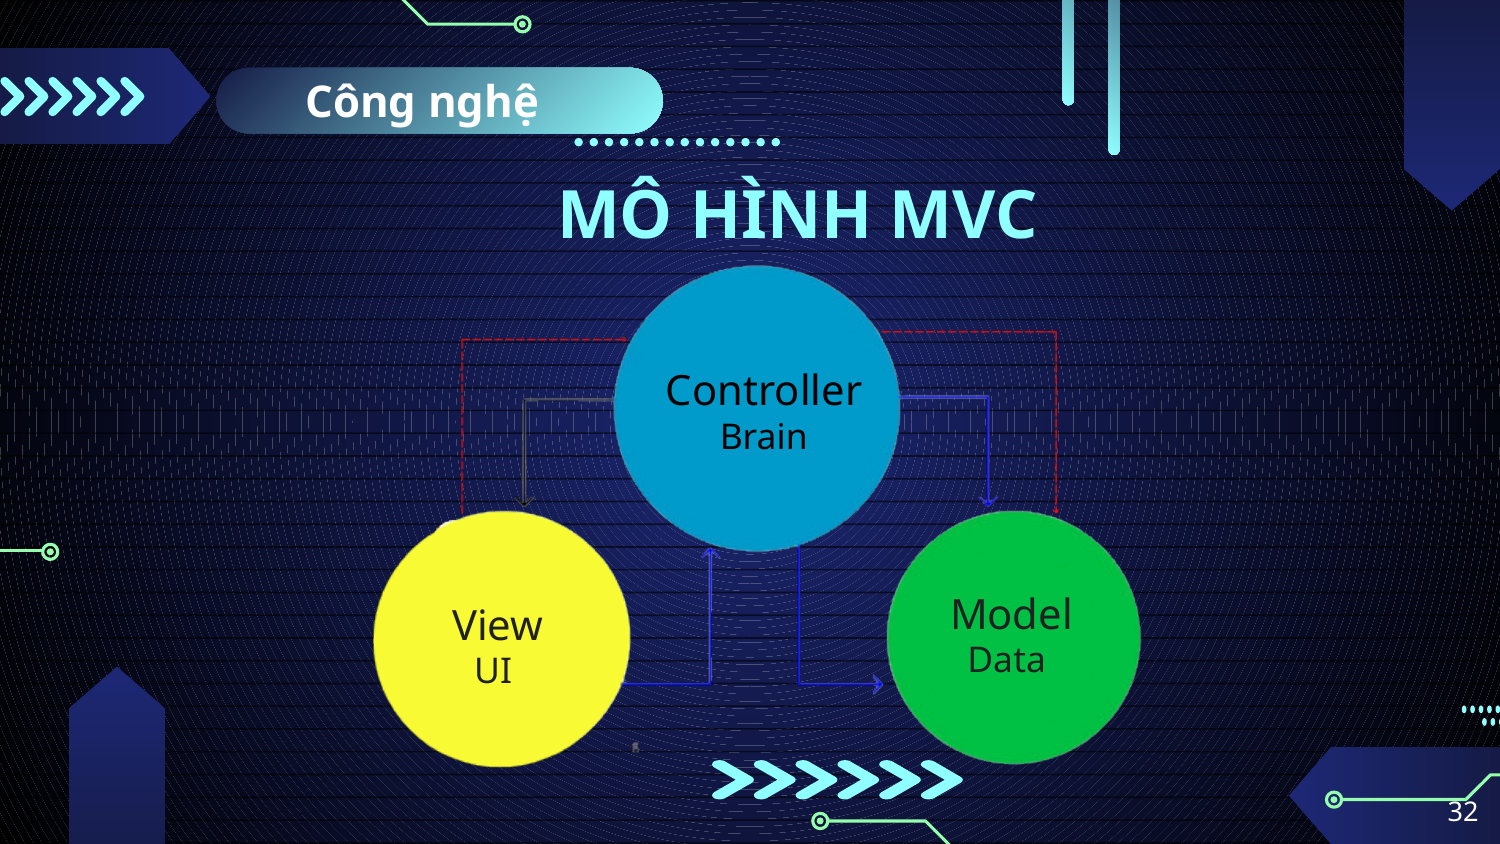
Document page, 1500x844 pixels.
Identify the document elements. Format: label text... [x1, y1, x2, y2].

text_box [216, 85, 220, 116]
text_box MÔ HÌNH MVC [429, 157, 1166, 268]
text_box [882, 154, 1444, 221]
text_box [358, 176, 1156, 812]
slide_number ‹#› [1403, 779, 1494, 844]
text_box [134, 186, 353, 253]
text_box Công nghệ [220, 58, 659, 142]
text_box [1461, 705, 1500, 726]
text_box [659, 85, 663, 116]
